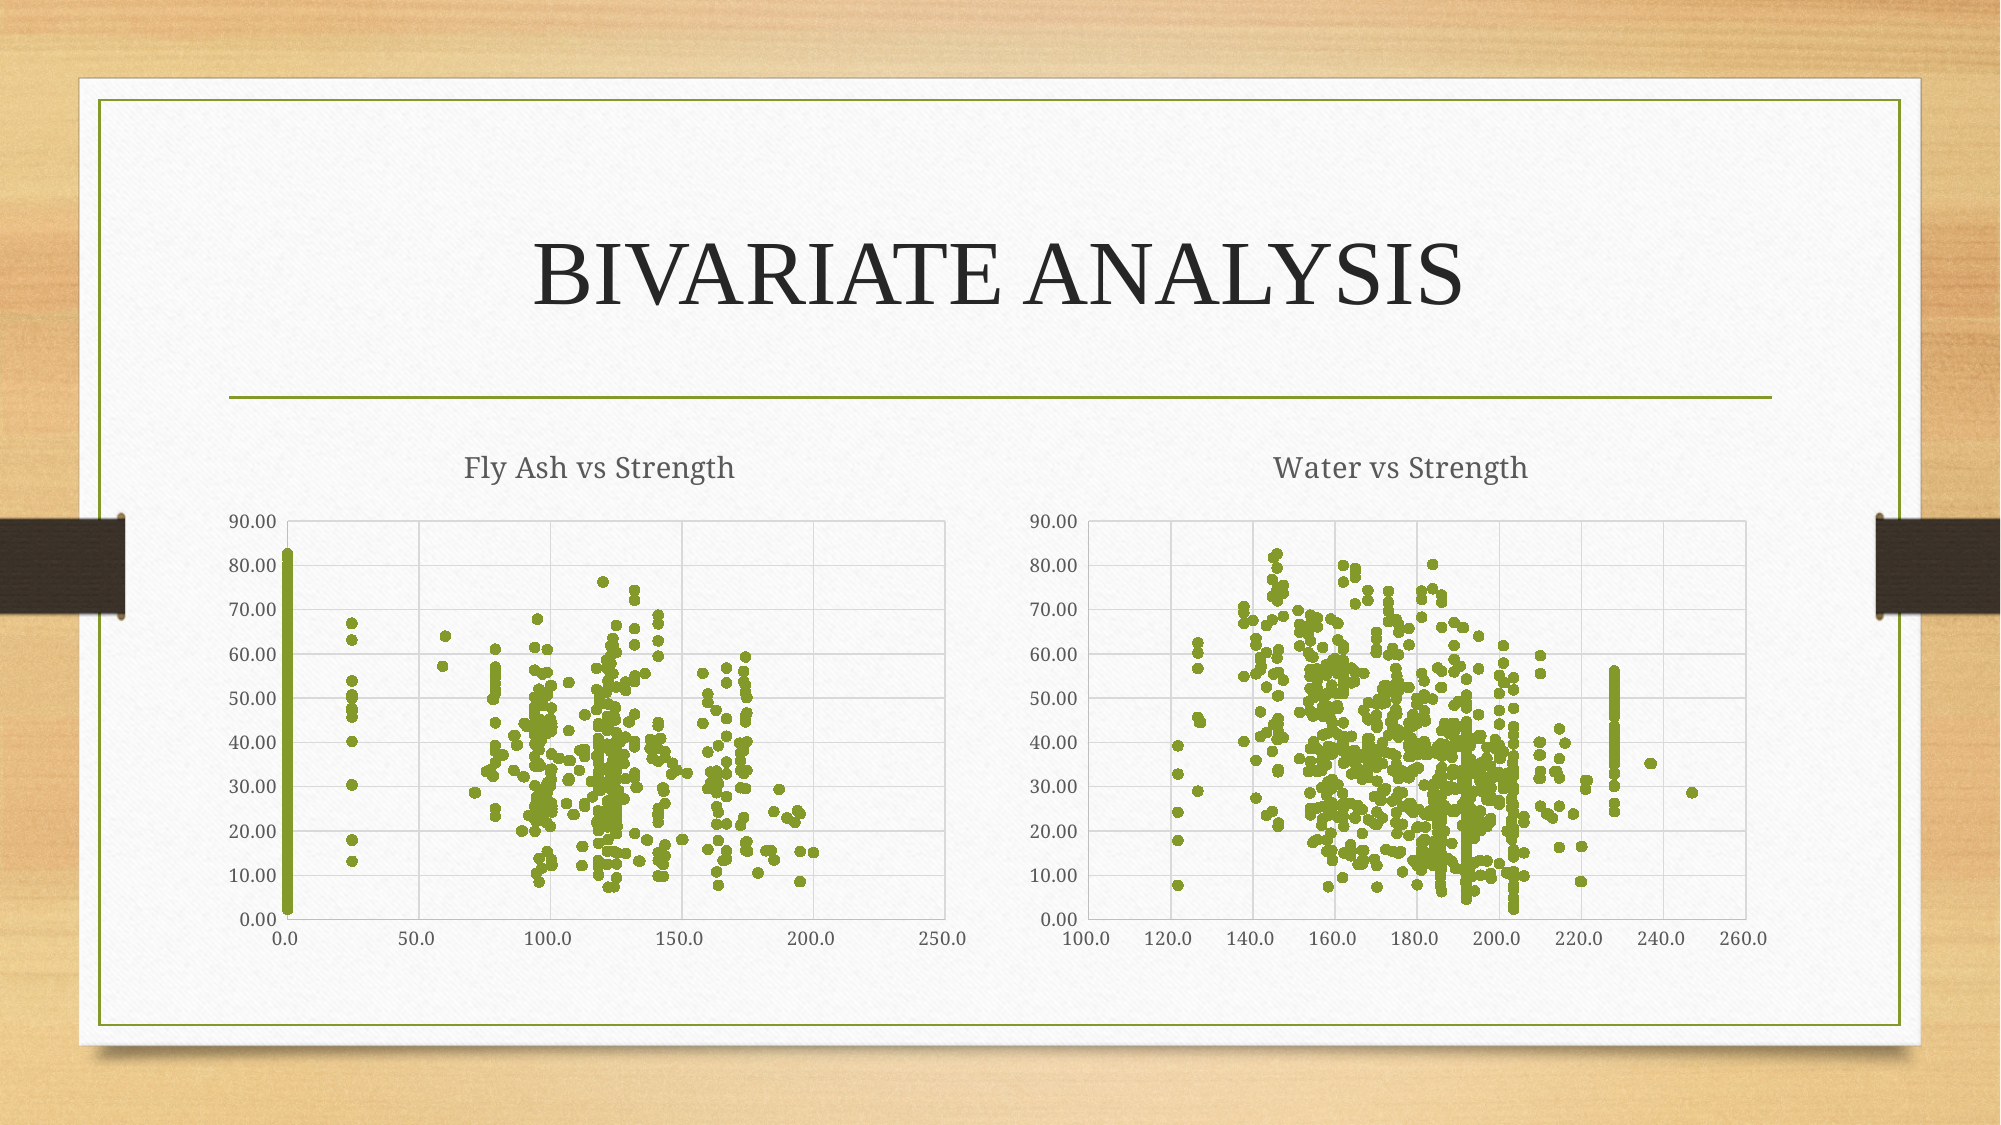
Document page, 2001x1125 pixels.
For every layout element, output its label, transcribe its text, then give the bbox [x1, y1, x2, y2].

chart [212, 419, 988, 964]
title BIVARIATE ANALYSIS [212, 161, 1788, 375]
chart [1013, 419, 1789, 964]
picture [0, 0, 2001, 1125]
